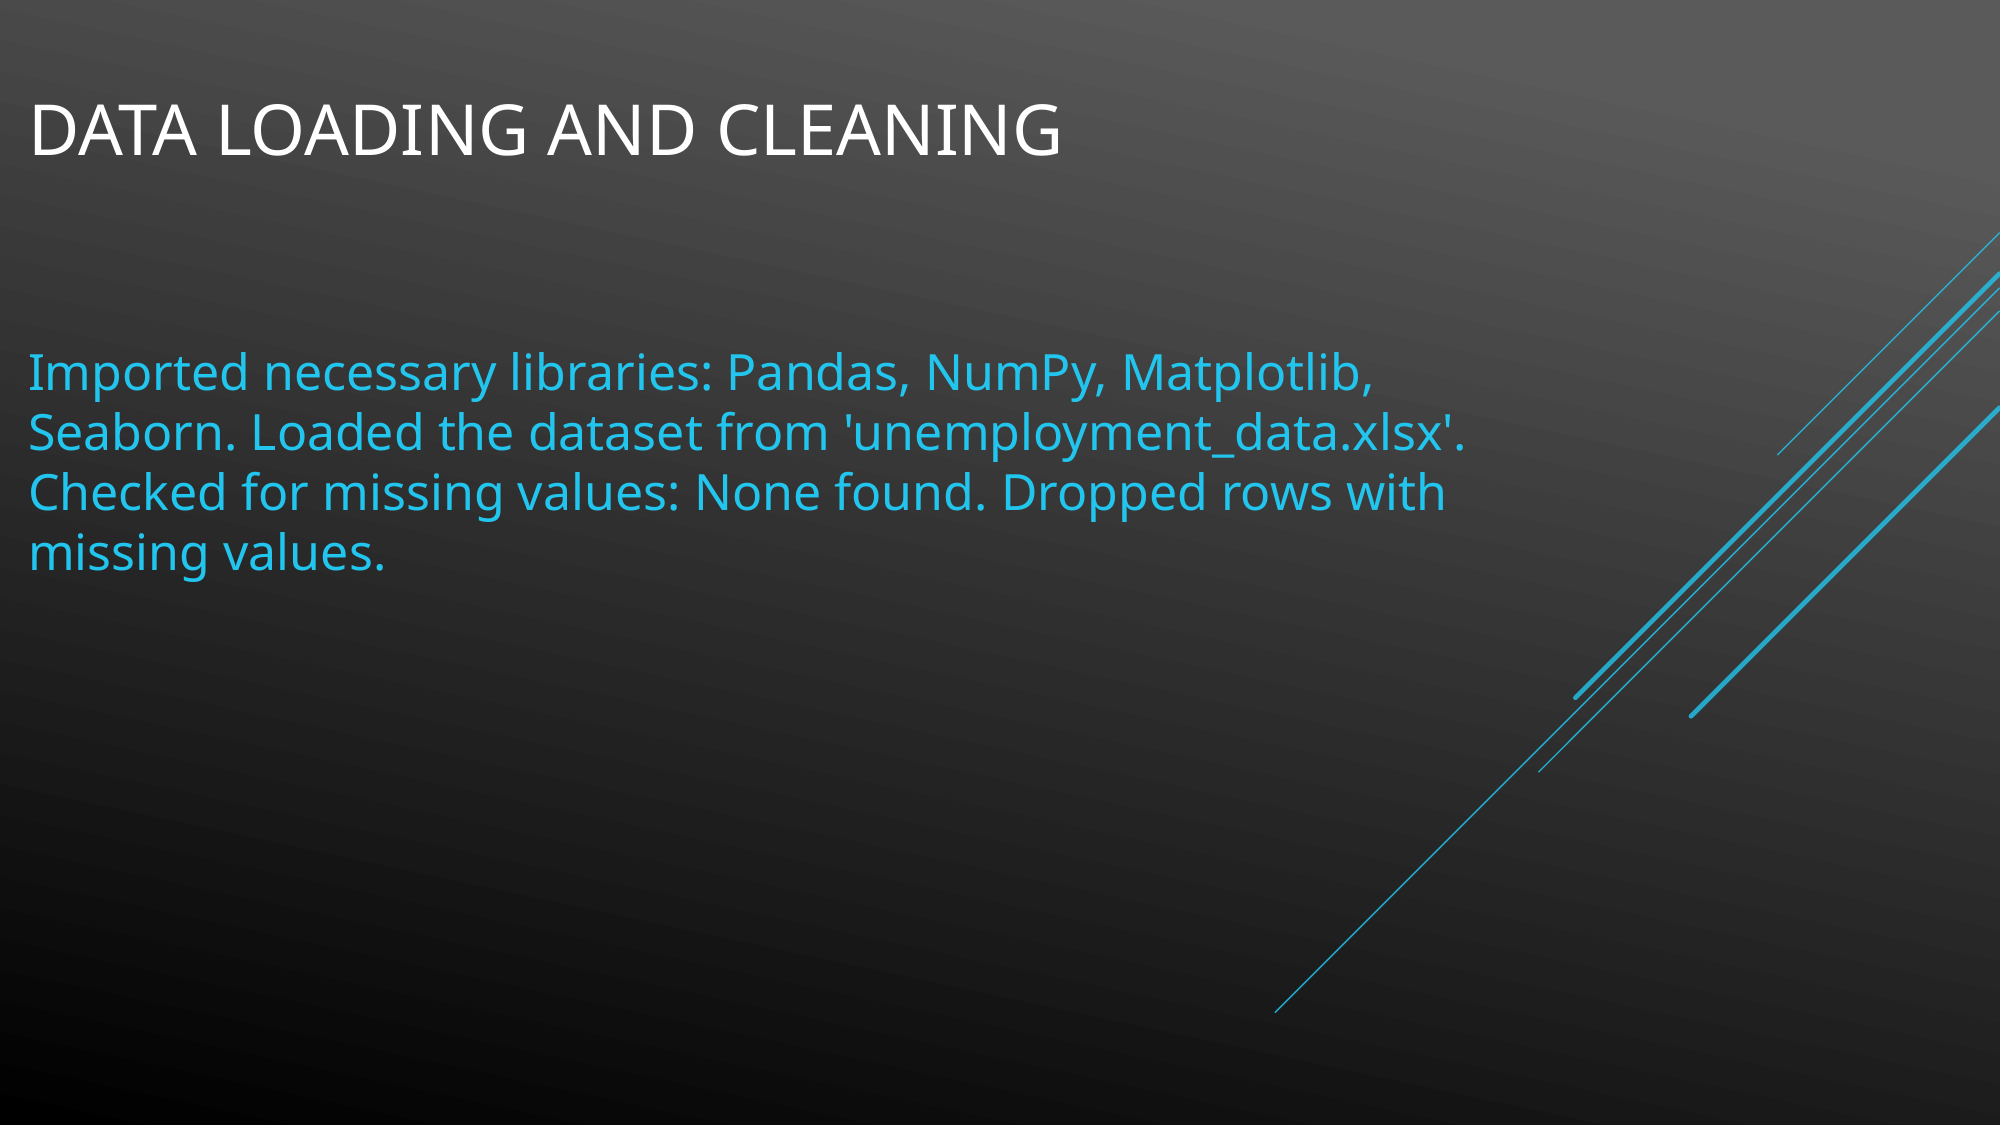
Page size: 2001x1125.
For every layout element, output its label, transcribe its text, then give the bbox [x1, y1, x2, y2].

text_box [0, 0, 2000, 1125]
subtitle Imported necessary libraries: Pandas, NumPy, Matplotlib, Seaborn. Loaded the dataset from 'unemployment_data.xlsx'. Checked for missing values: None found. Dropped rows with missing values. [13, 332, 1274, 757]
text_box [1274, 232, 2000, 1013]
title Data Loading and Cleaning [13, 77, 1324, 178]
